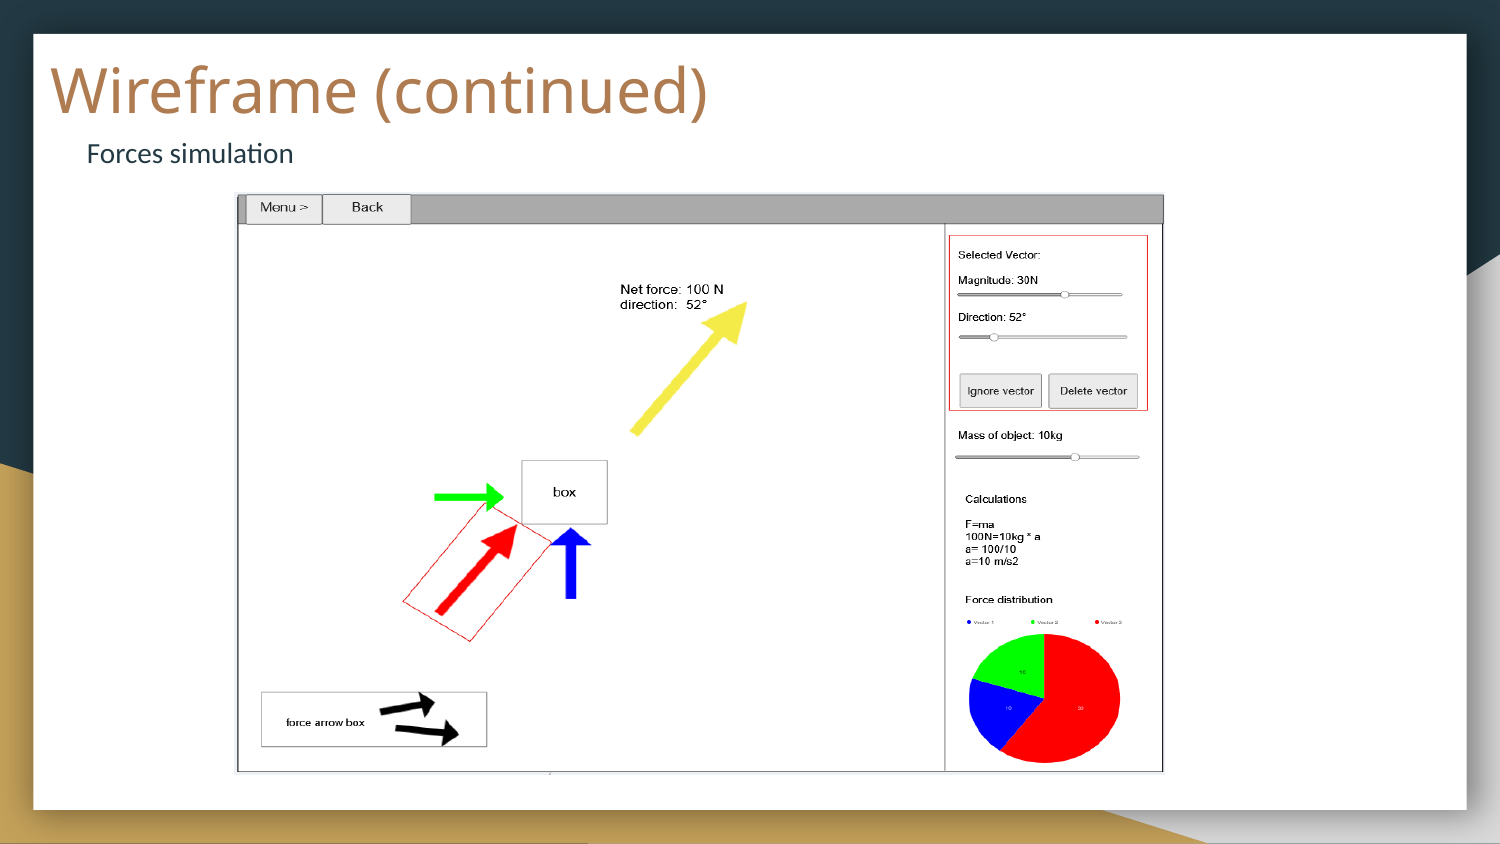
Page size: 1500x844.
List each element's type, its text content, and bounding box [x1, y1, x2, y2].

title Wireframe (continued) [34, 36, 1267, 193]
picture [234, 192, 1166, 775]
text_box Forces simulation [71, 119, 1277, 183]
